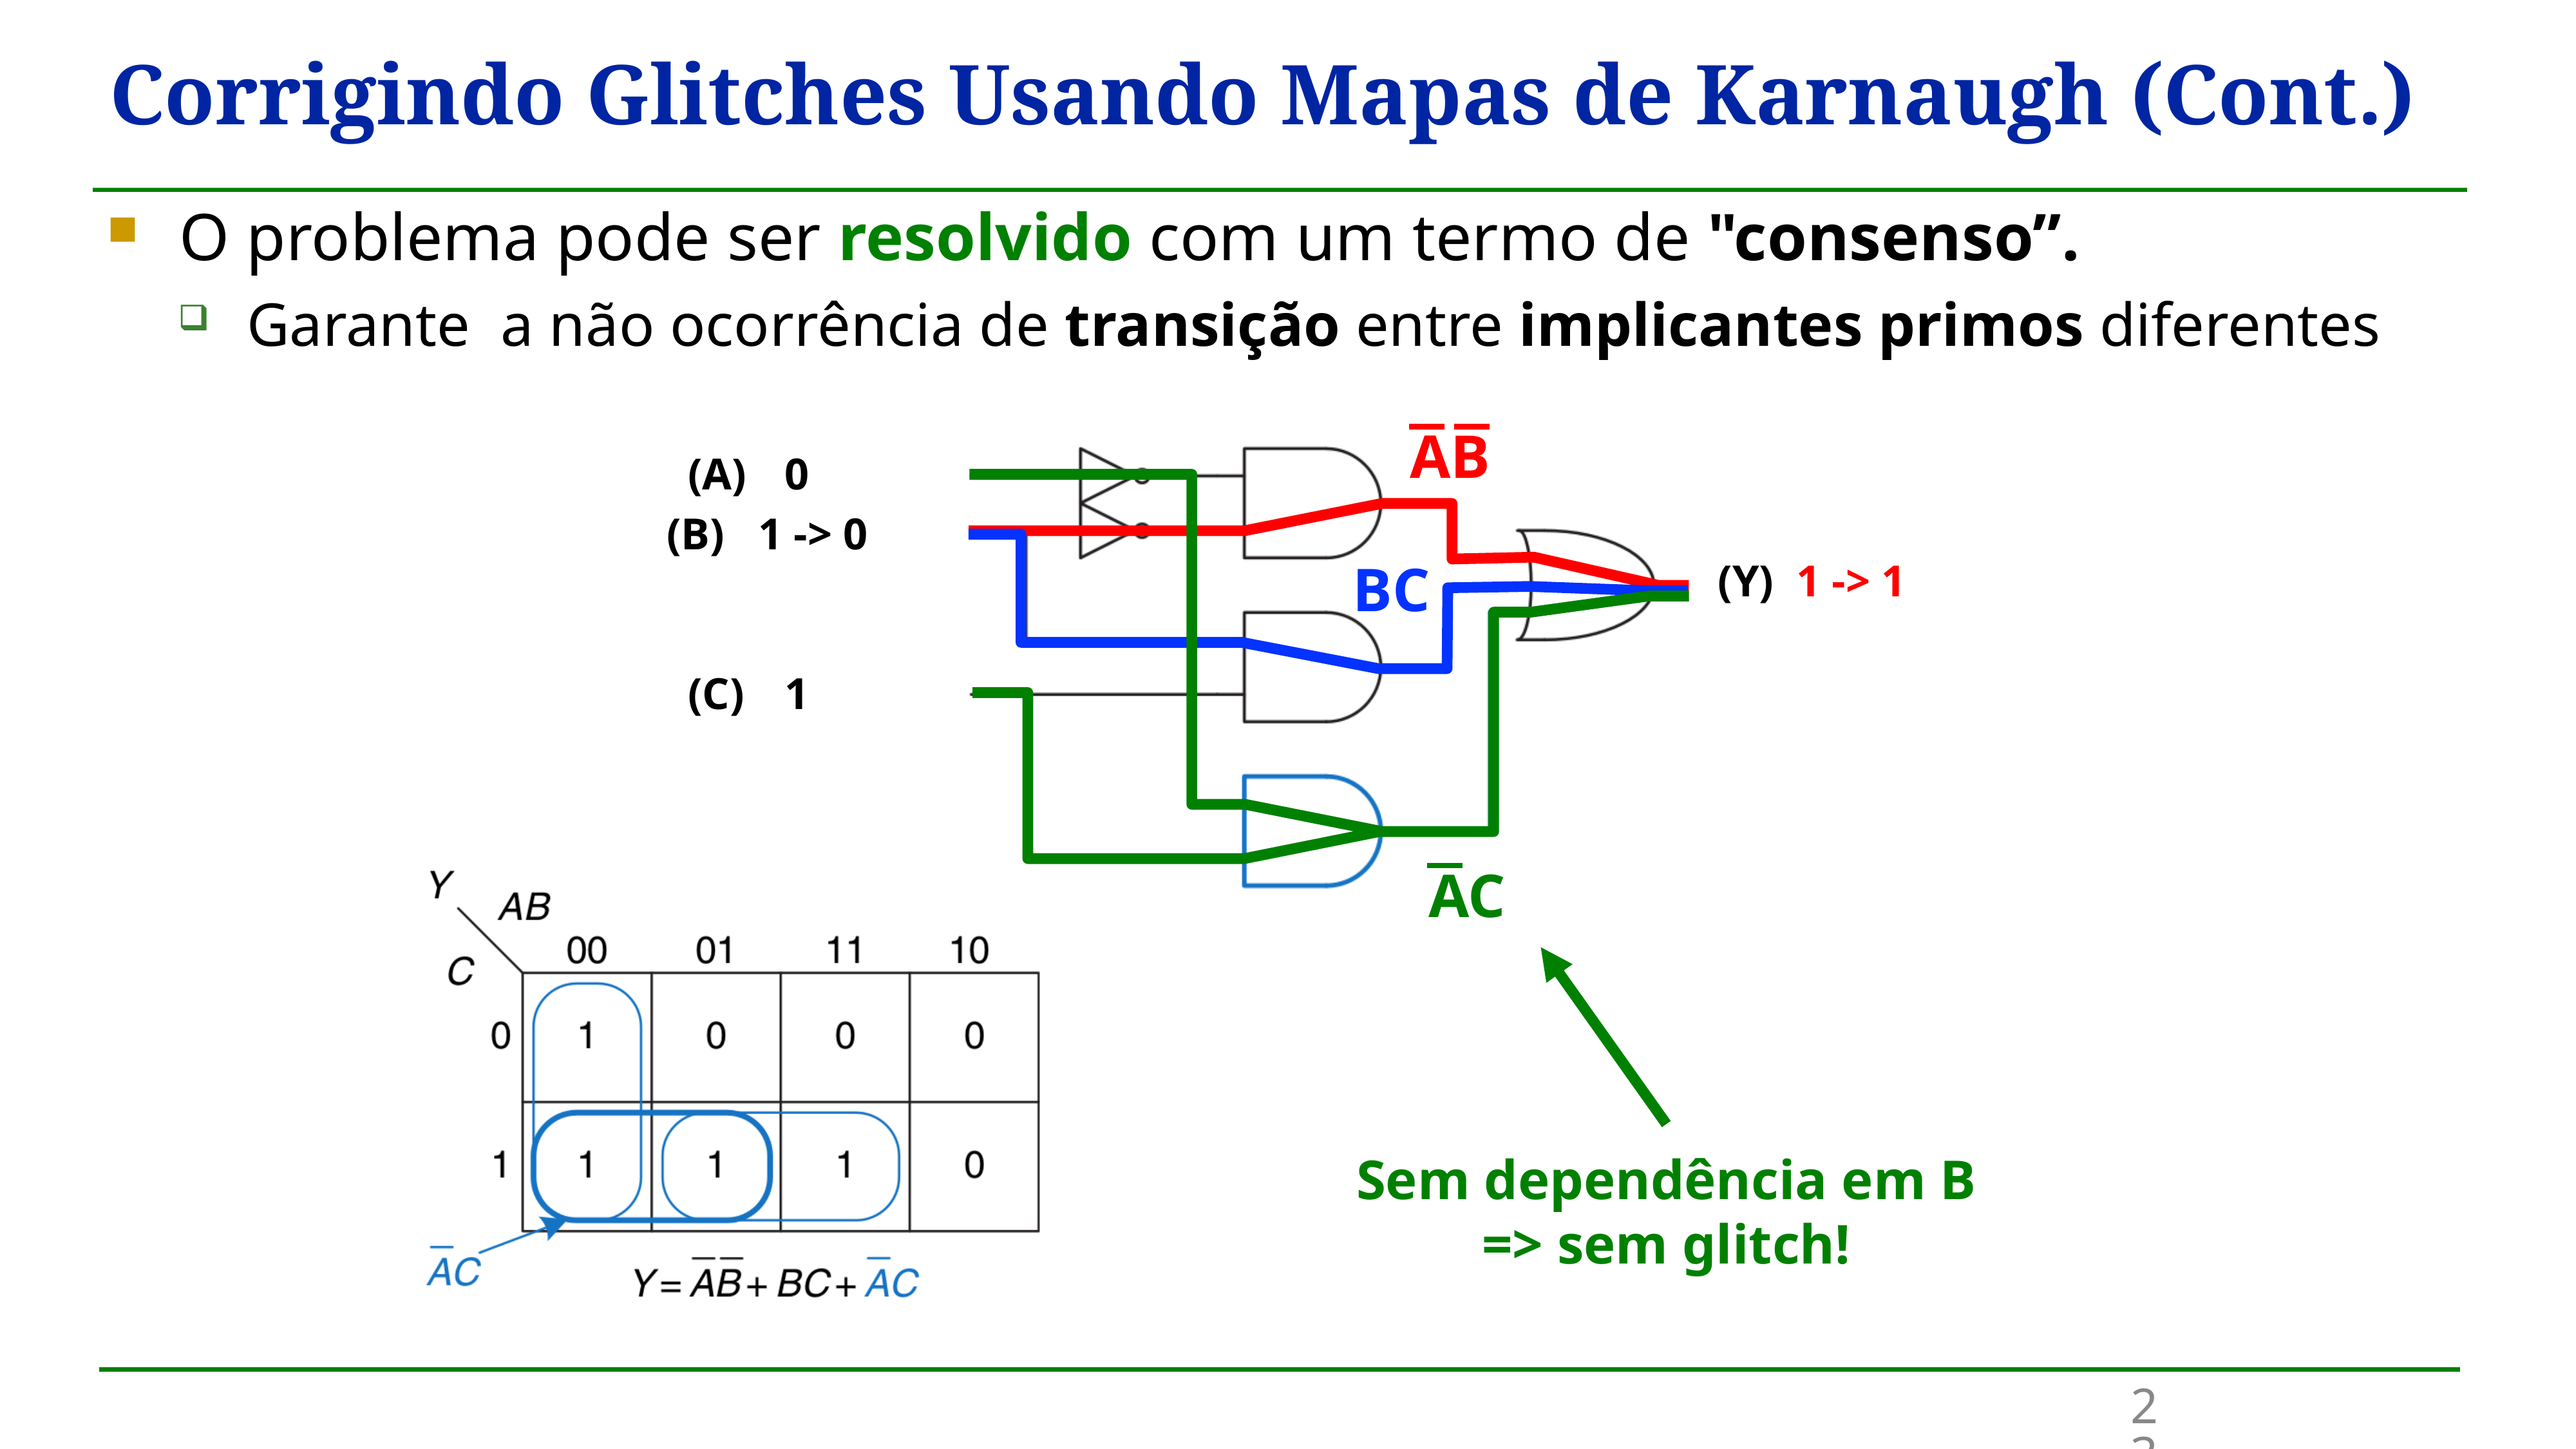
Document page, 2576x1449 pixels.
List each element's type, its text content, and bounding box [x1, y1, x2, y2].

list O problema pode ser resolvido com um termo de "consenso”. Garante a não ocorrência de transição entre implicantes primos diferentes [96, 185, 2459, 393]
slide_number 23 [2120, 1368, 2196, 1448]
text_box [656, 409, 2088, 940]
title Corrigindo Glitches Usando Mapas de Karnaugh (Cont.) [99, 31, 2461, 170]
picture [423, 861, 1055, 1316]
text_box [1540, 947, 1667, 1124]
text_box Sem dependência em B => sem glitch! [1281, 1136, 2051, 1285]
